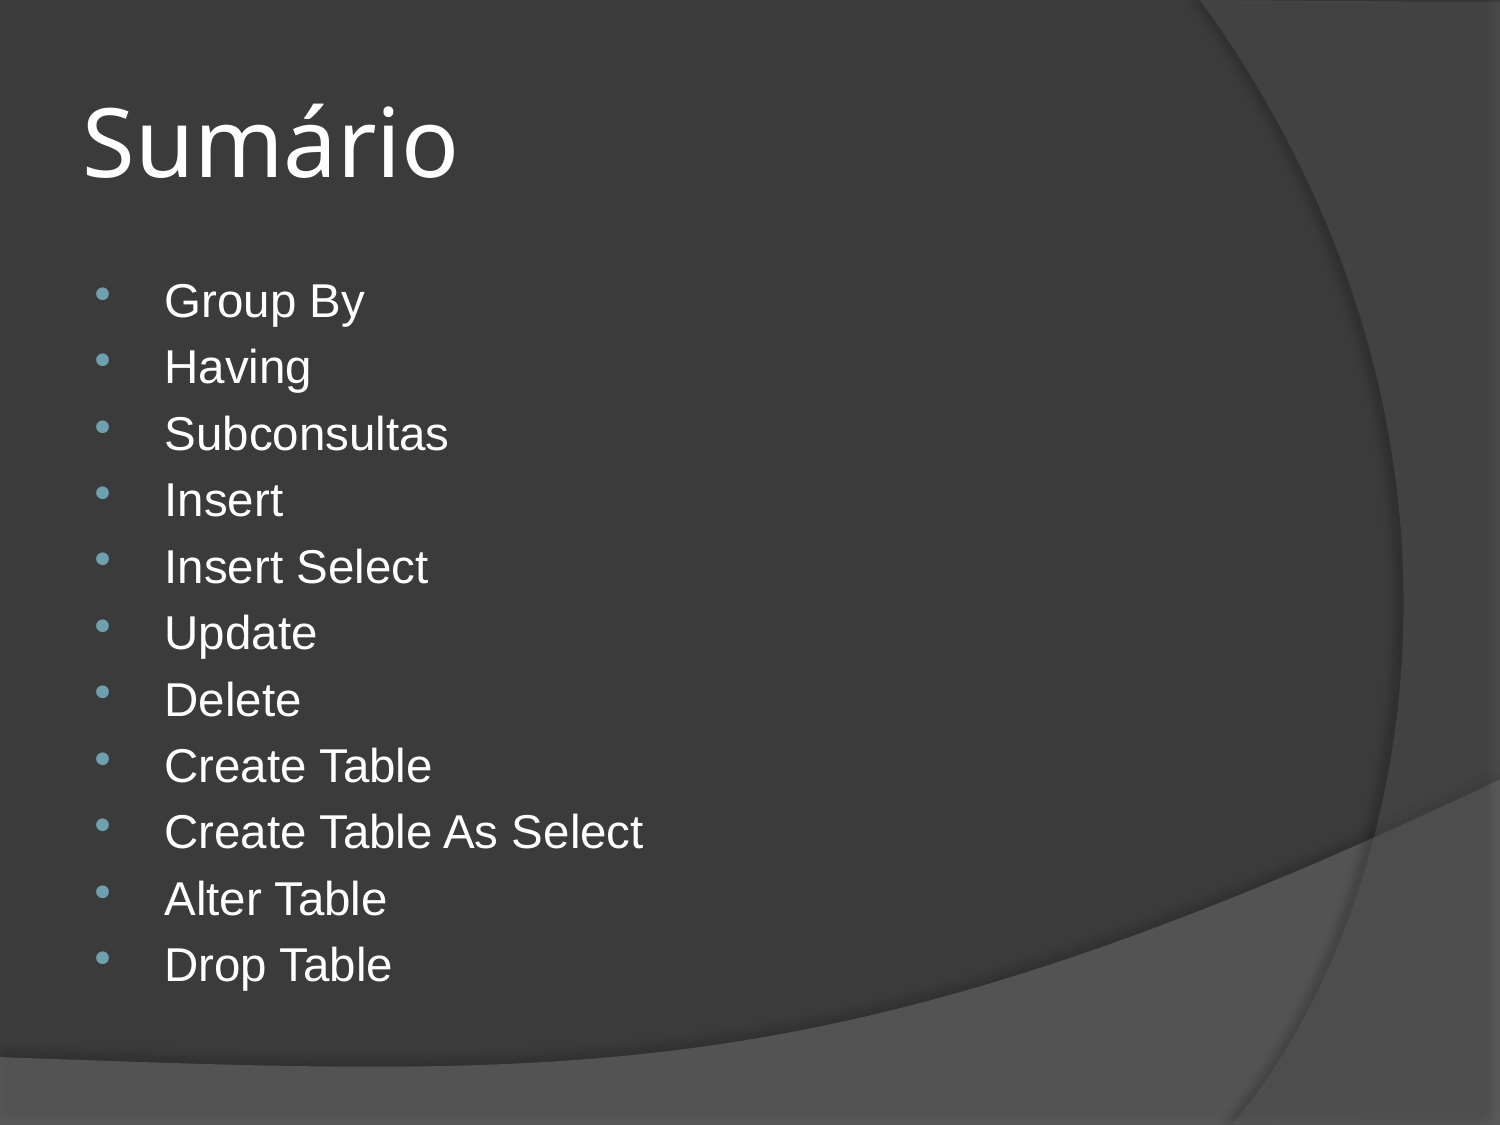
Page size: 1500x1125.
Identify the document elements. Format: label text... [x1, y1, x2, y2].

list Group By Having Subconsultas Insert Insert Select Update Delete Create Table Create Table As Select Alter Table Drop Table [75, 262, 1300, 1005]
title Sumário [75, 45, 1300, 233]
